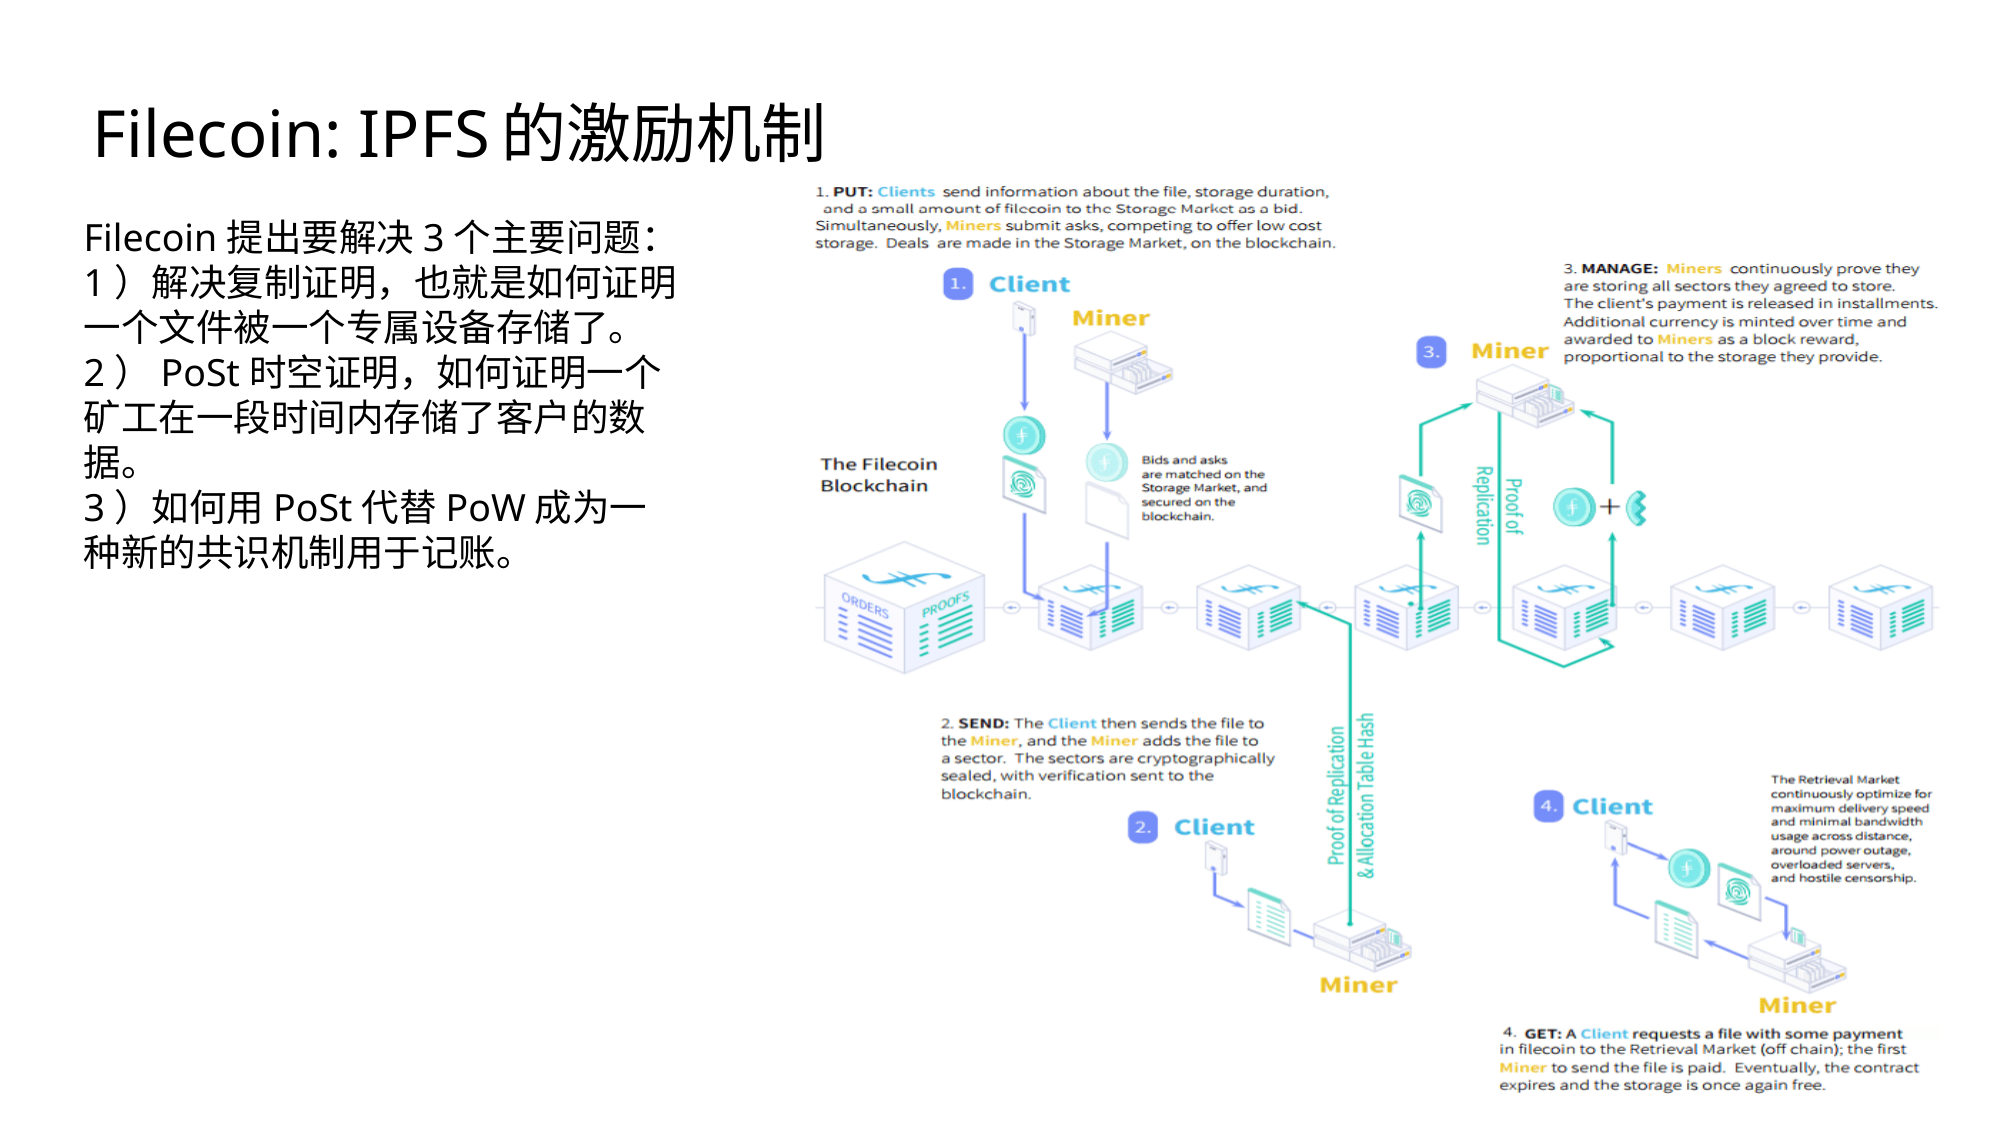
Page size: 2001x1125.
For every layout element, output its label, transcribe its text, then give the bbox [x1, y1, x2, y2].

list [767, 179, 2000, 1094]
title Filecoin: IPFS的激励机制 [78, 92, 1078, 180]
text_box Filecoin提出要解决3个主要问题： 1）解决复制证明，也就是如何证明一个文件被一个专属设备存储了。 2）PoSt时空证明，如何证明一个矿工在一段时间内存储了客户的数据。 3）如何用PoSt代替PoW成为一种新的共识机制用于记账。 [68, 206, 692, 627]
